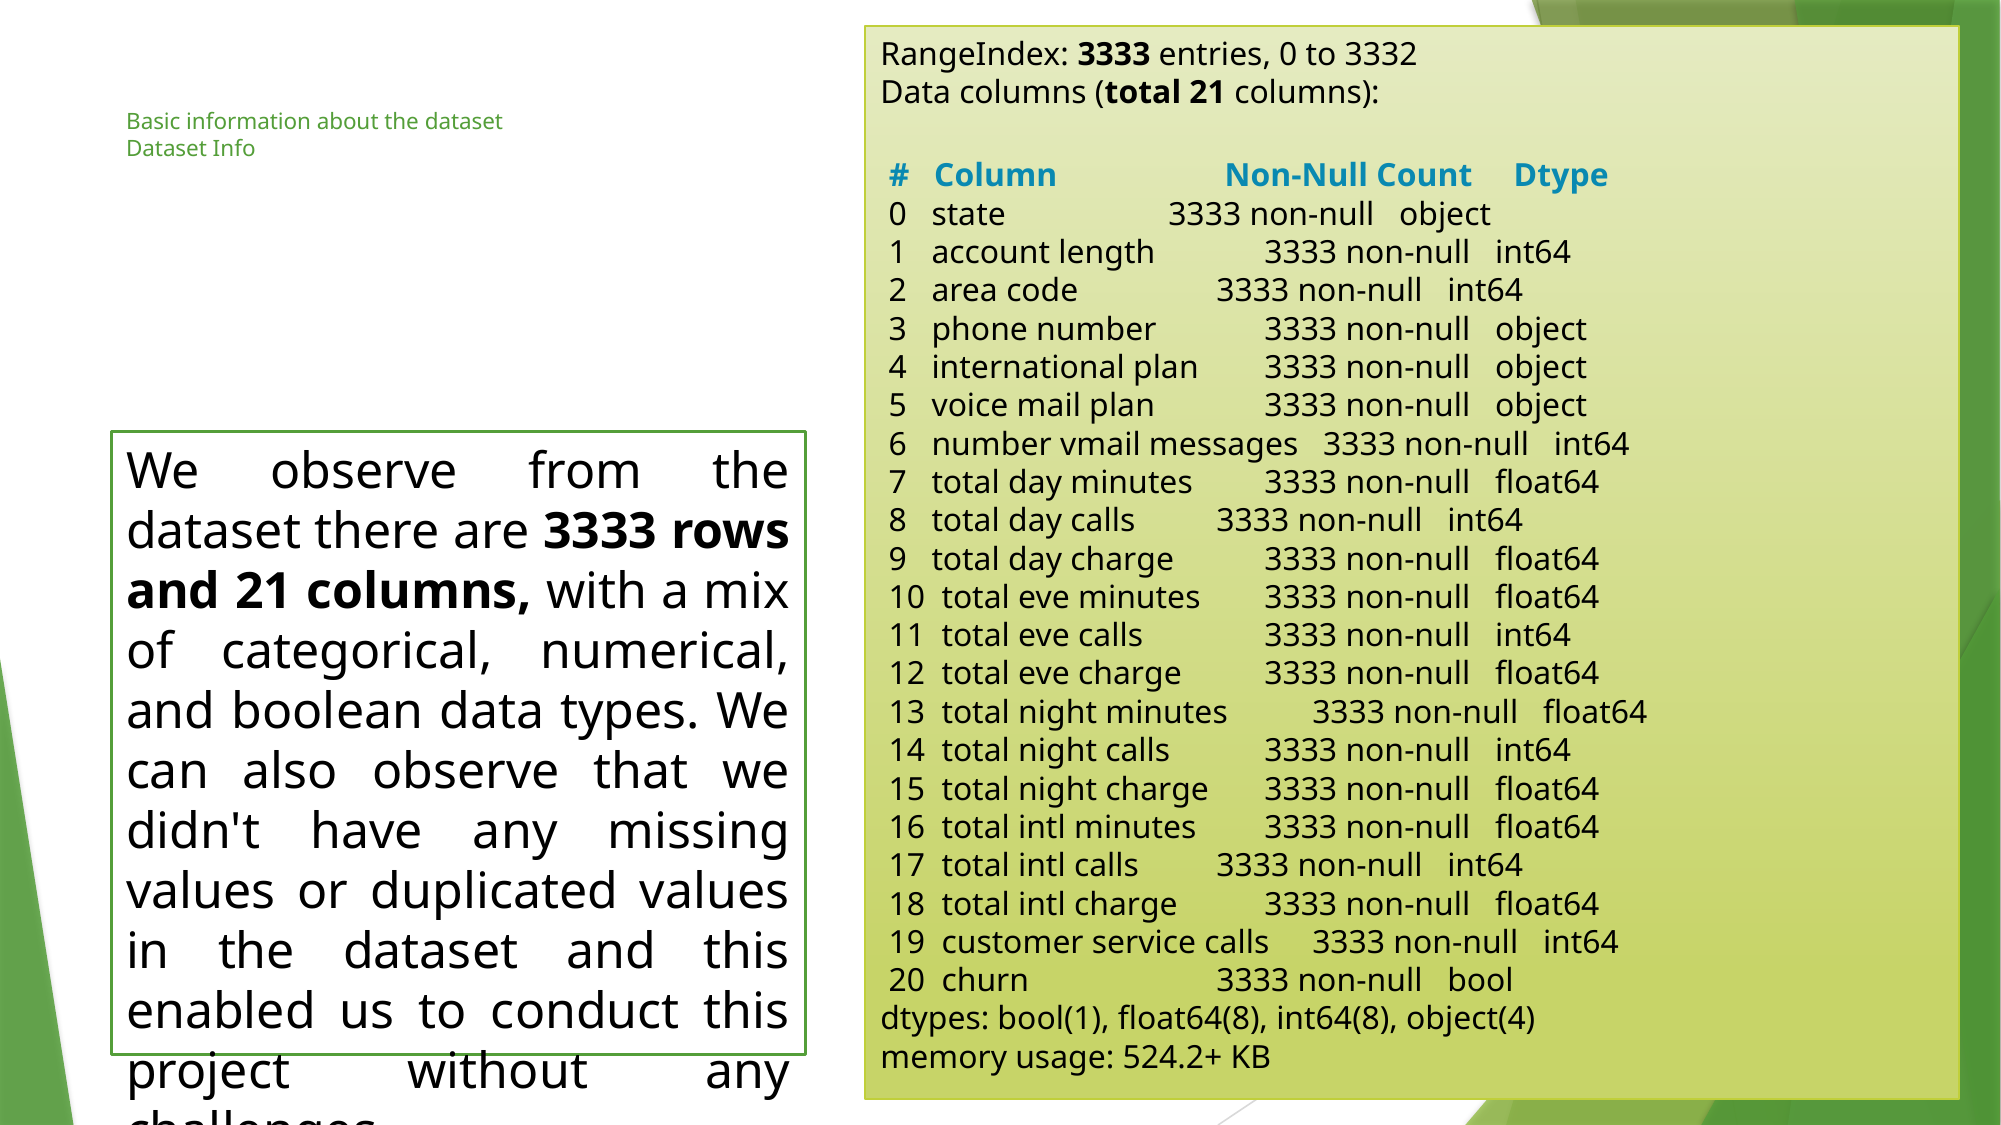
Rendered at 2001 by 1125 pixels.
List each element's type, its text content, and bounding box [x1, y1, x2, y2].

list We observe from the dataset there are 3333 rows and 21 columns, with a mix of categorical, numerical, and boolean data types. We can also observe that we didn't have any missing values or duplicated values in the dataset and this enabled us to conduct this project without any challenges. [110, 430, 807, 1056]
title Basic information about the dataset Dataset Info [111, 99, 864, 199]
list RangeIndex: 3333 entries, 0 to 3332 Data columns (total 21 columns): # Column Non-Null Count Dtype 0 state 3333 non-null object 1 account length 3333 non-null int64 2 area code 3333 non-null int64 3 phone number 3333 non-null object 4 international plan 3333 non-null object 5 voice mail plan 3333 non-null object 6 number vmail messages 3333 non-null int64 7 total day minutes 3333 non-null float64 8 total day calls 3333 non-null int64 9 total day charge 3333 non-null float64 10 total eve minutes 3333 non-null float64 11 total eve calls 3333 non-null int64 12 total eve charge 3333 non-null float64 13 total night minutes 3333 non-null float64 14 total night calls 3333 non-null int64 15 total night charge 3333 non-null float64 16 total intl minutes 3333 non-null float64 17 total intl calls 3333 non-null int64 18 total intl charge 3333 non-null float64 19 customer service calls 3333 non-null int64 20 churn 3333 non-null bool dtypes: bool(1), float64(8), int64(8), object(4) memory usage: 524.2+ KB [864, 25, 1960, 1100]
